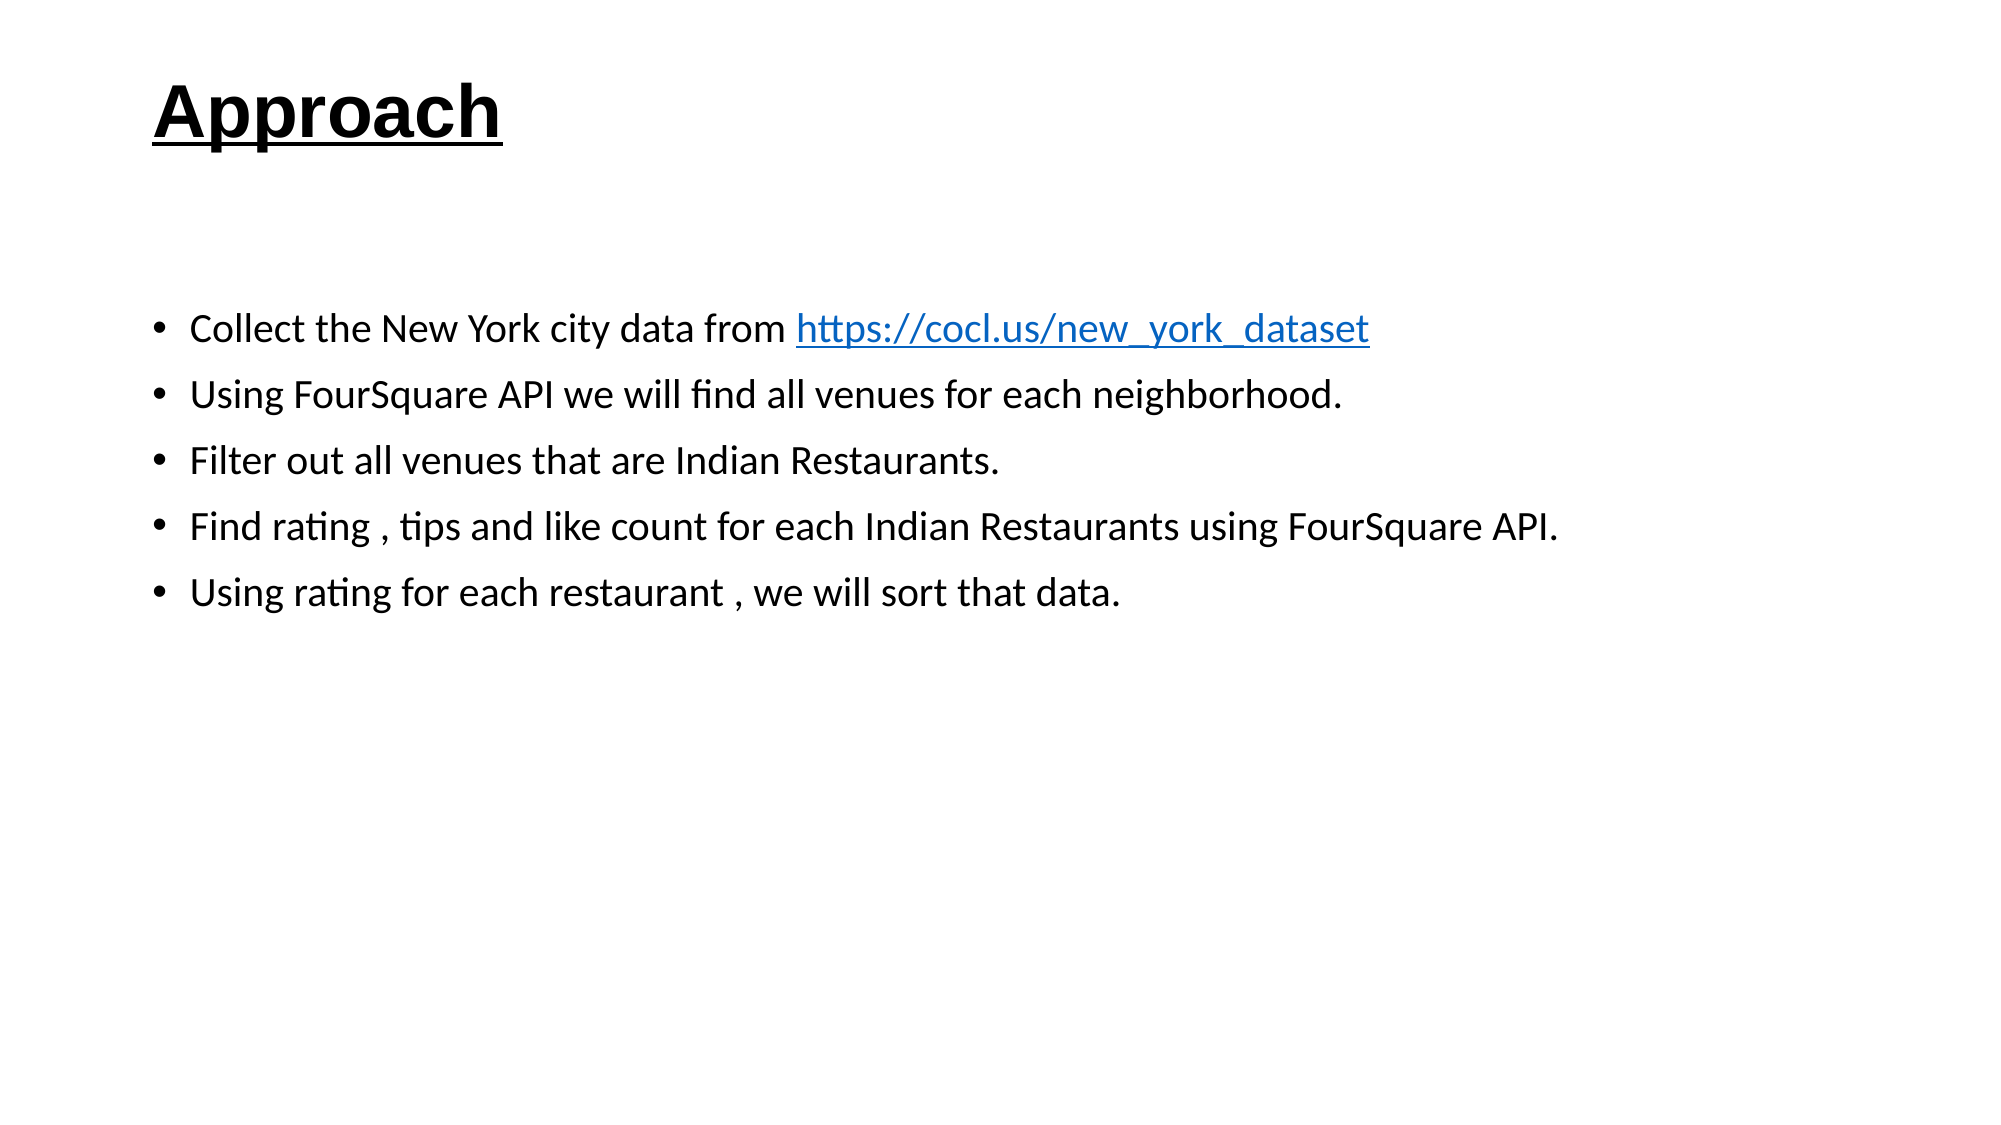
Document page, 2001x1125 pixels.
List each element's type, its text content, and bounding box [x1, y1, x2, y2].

title Approach [137, 59, 1863, 278]
list Collect the New York city data from https://cocl.us/new_york_dataset Using FourSquare API we will find all venues for each neighborhood. Filter out all venues that are Indian Restaurants. Find rating , tips and like count for each Indian Restaurants using FourSquare API. Using rating for each restaurant , we will sort that data. [137, 299, 1863, 1014]
